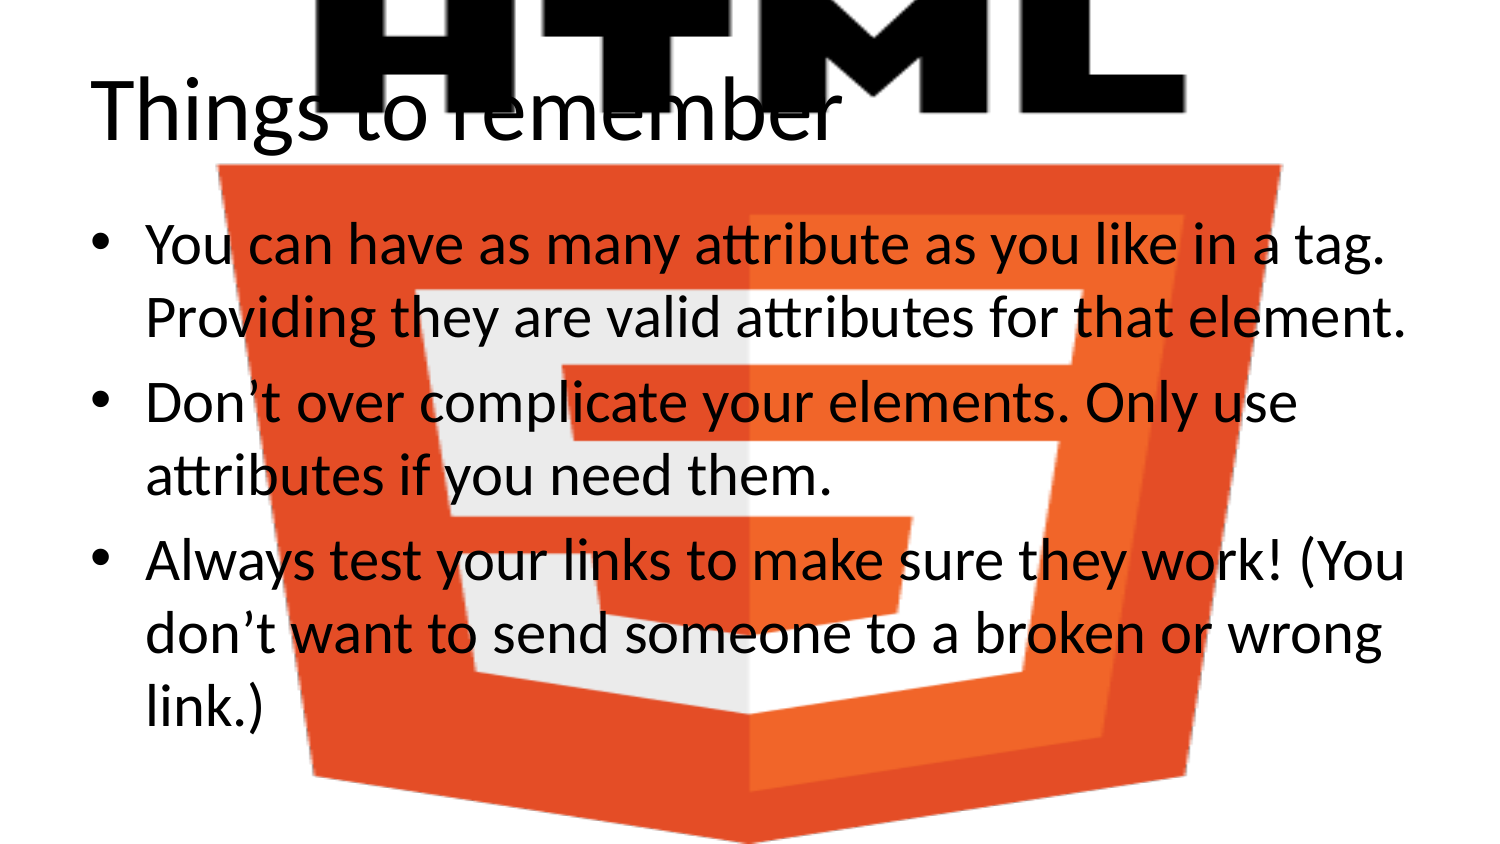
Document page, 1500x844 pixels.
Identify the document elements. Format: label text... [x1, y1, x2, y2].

picture [0, 0, 1500, 844]
list You can have as many attribute as you like in a tag. Providing they are valid attributes for that element. Don’t over complicate your elements. Only use attributes if you need them. Always test your links to make sure they work! (You don’t want to send someone to a broken or wrong link.) [75, 196, 1425, 754]
title Things to remember [75, 33, 1425, 175]
